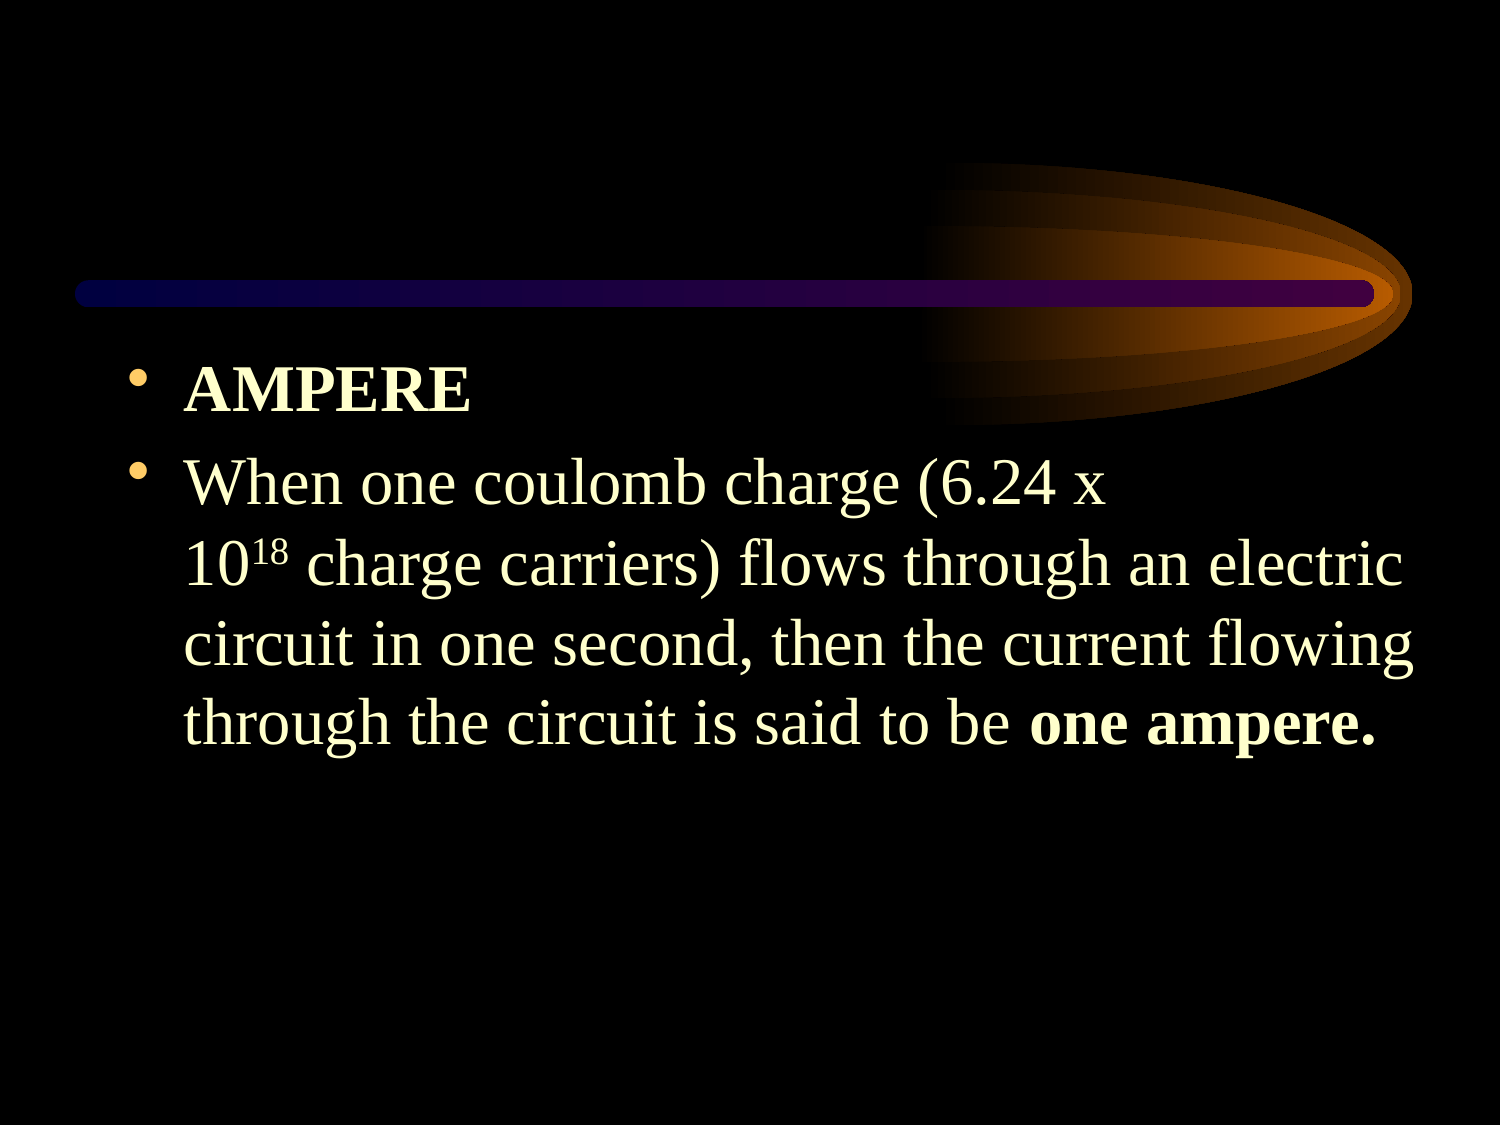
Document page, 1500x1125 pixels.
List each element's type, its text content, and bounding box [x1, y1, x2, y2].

list AMPERE When one coulomb charge (6.24 x 1018 charge carriers) flows through an electric circuit in one second, then the current flowing through the circuit is said to be one ampere. [112, 337, 1438, 1013]
